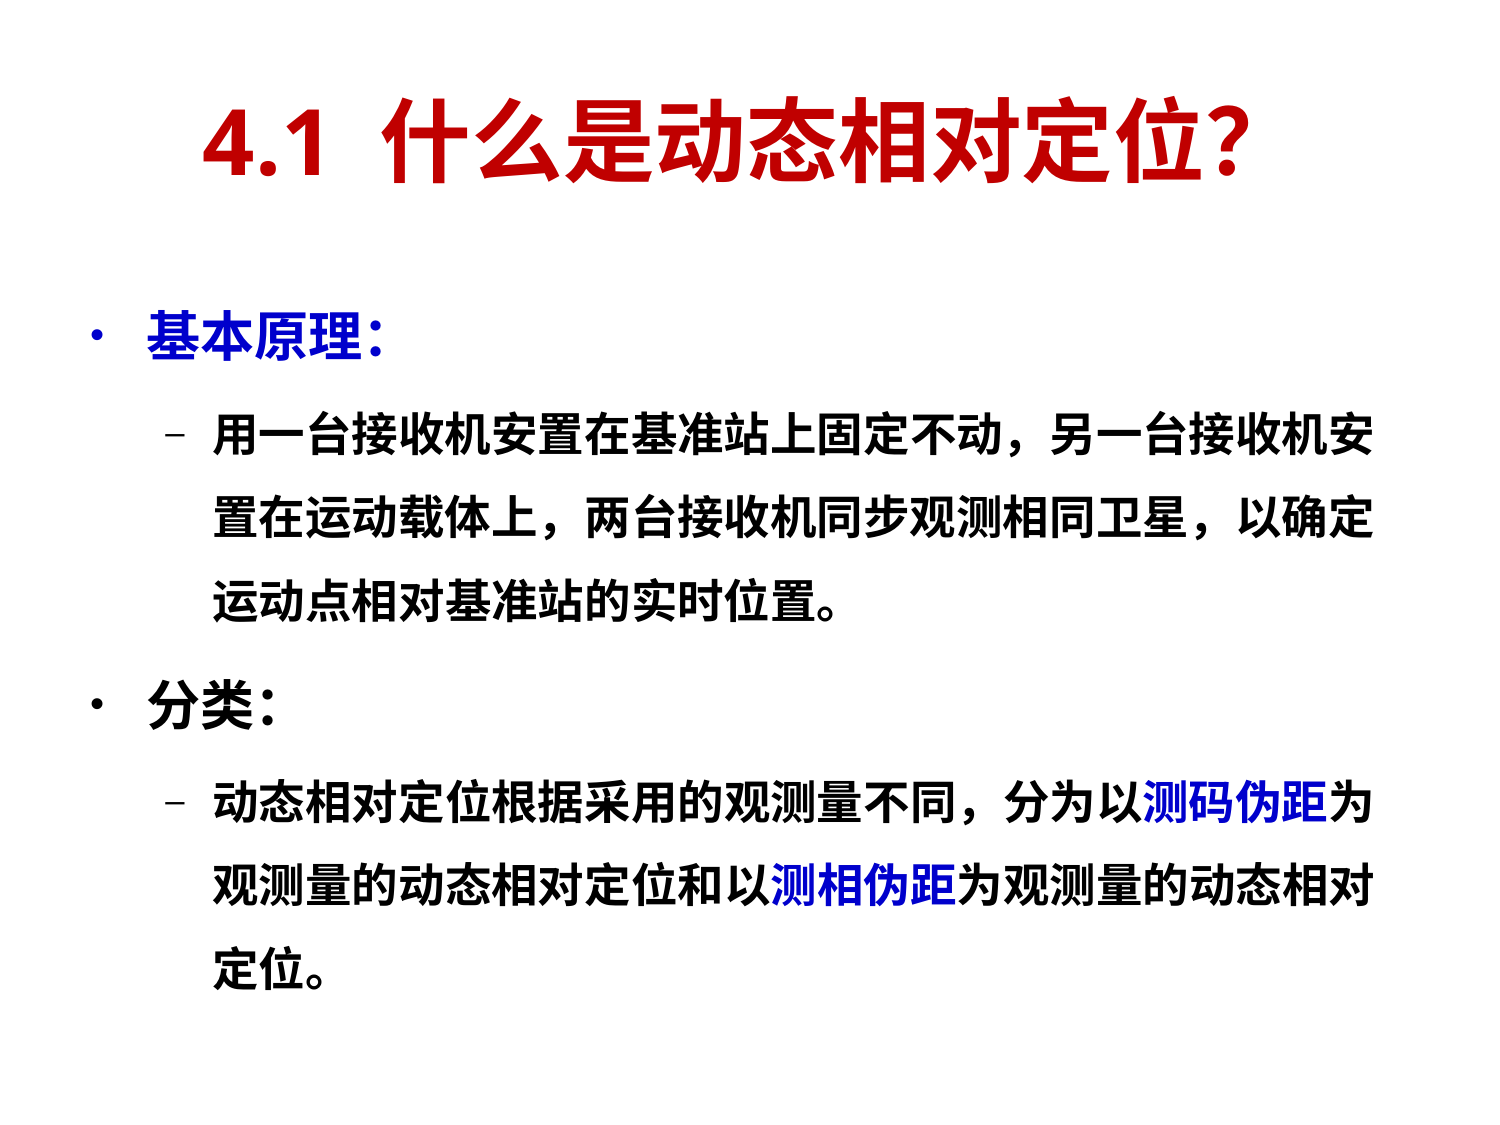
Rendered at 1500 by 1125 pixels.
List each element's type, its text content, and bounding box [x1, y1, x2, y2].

list 基本原理： 用一台接收机安置在基准站上固定不动，另一台接收机安置在运动载体上，两台接收机同步观测相同卫星，以确定运动点相对基准站的实时位置。 分类： 动态相对定位根据采用的观测量不同，分为以测码伪距为观测量的动态相对定位和以测相伪距为观测量的动态相对定位。 [75, 262, 1425, 1005]
title 4.1 什么是动态相对定位？ [75, 45, 1425, 233]
